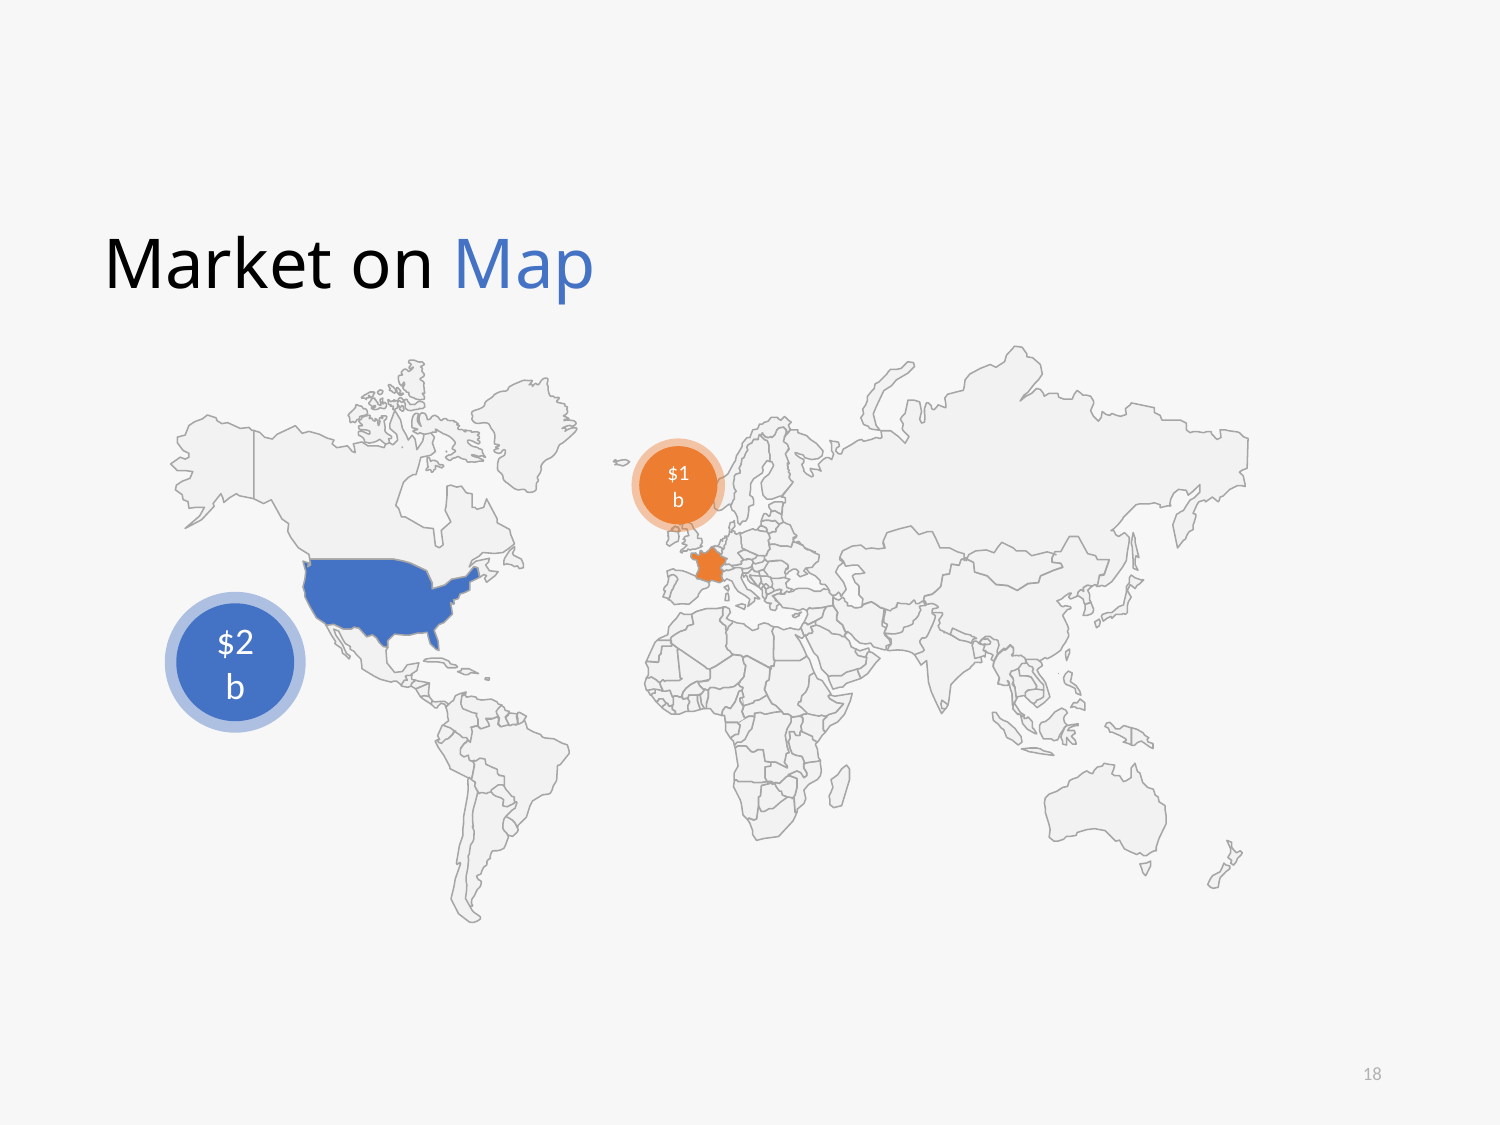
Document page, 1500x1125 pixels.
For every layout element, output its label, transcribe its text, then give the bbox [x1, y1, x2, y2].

list Market on Map [103, 221, 655, 312]
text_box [164, 591, 306, 733]
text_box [631, 438, 725, 532]
slide_number 18 [1059, 1042, 1397, 1103]
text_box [170, 346, 1249, 923]
